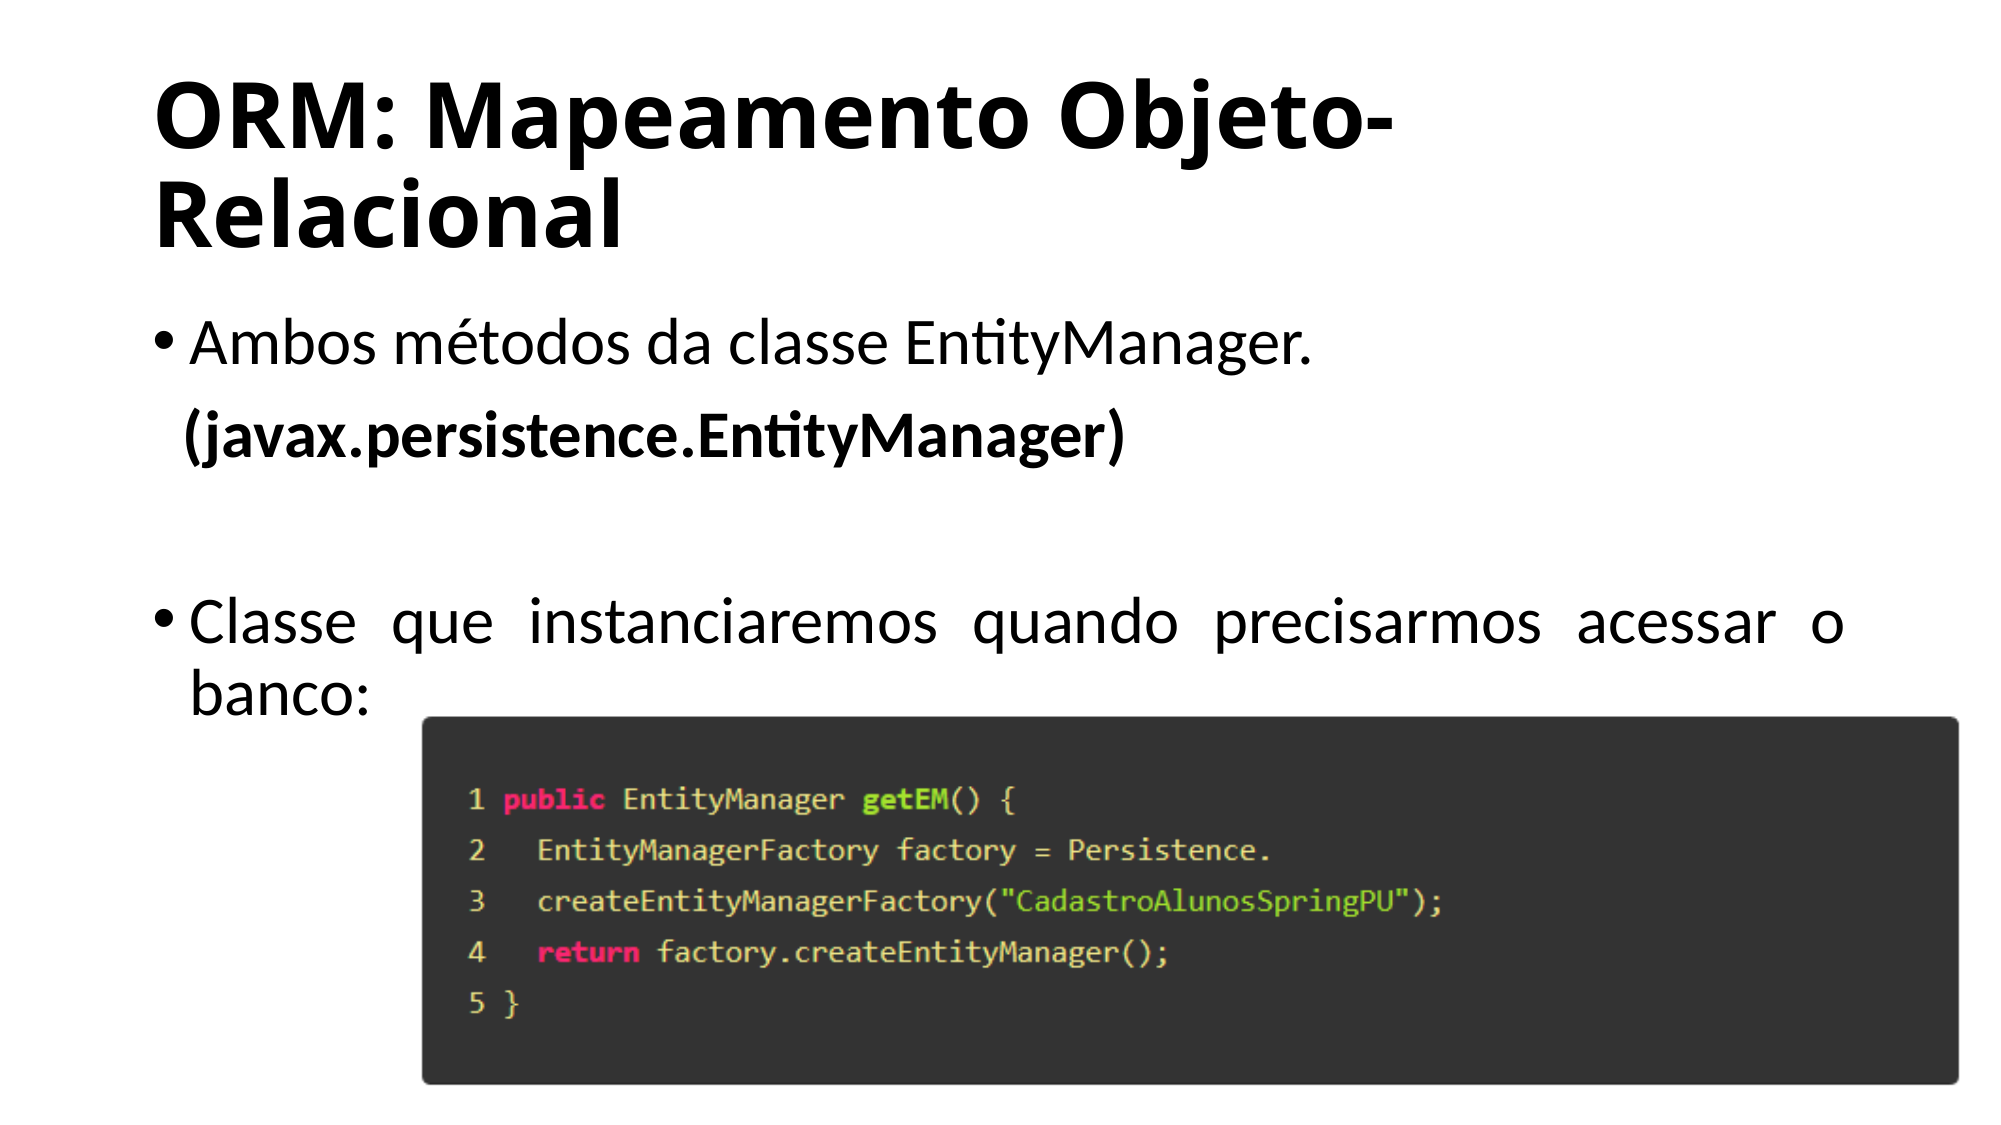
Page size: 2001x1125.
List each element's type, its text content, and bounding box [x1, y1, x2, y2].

title ORM: Mapeamento Objeto-Relacional [137, 59, 1863, 278]
picture [418, 709, 1967, 1092]
list Ambos métodos da classe EntityManager. (javax.persistence.EntityManager) Classe que instanciaremos quando precisarmos acessar o banco: [137, 299, 1863, 1014]
